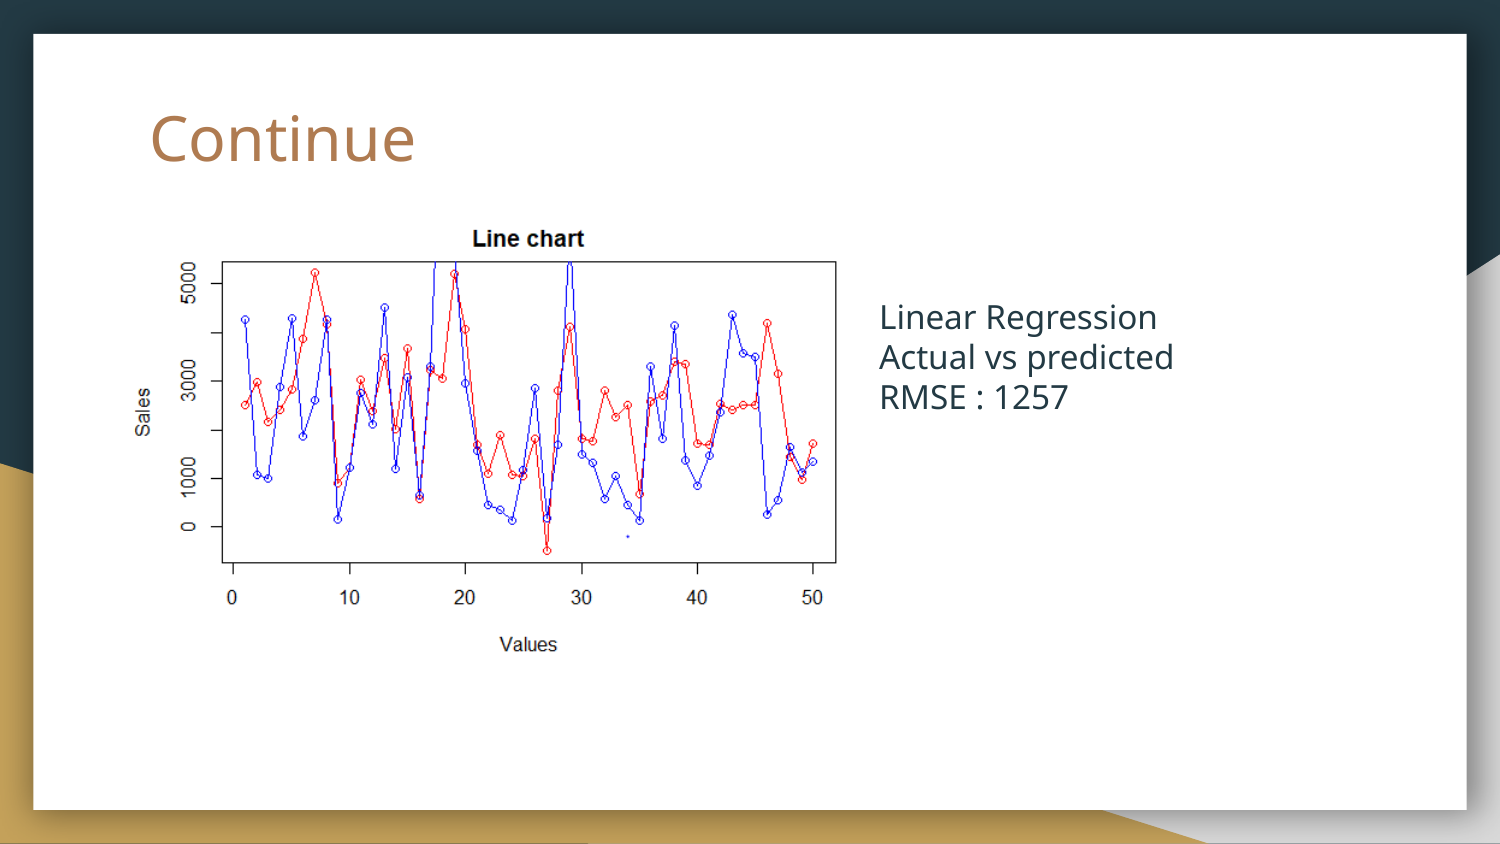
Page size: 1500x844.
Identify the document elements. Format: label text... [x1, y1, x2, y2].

title Continue [134, 83, 1366, 241]
title Linear Regression Actual vs predicted RMSE : 1257 [886, 281, 1442, 439]
picture [122, 224, 881, 661]
